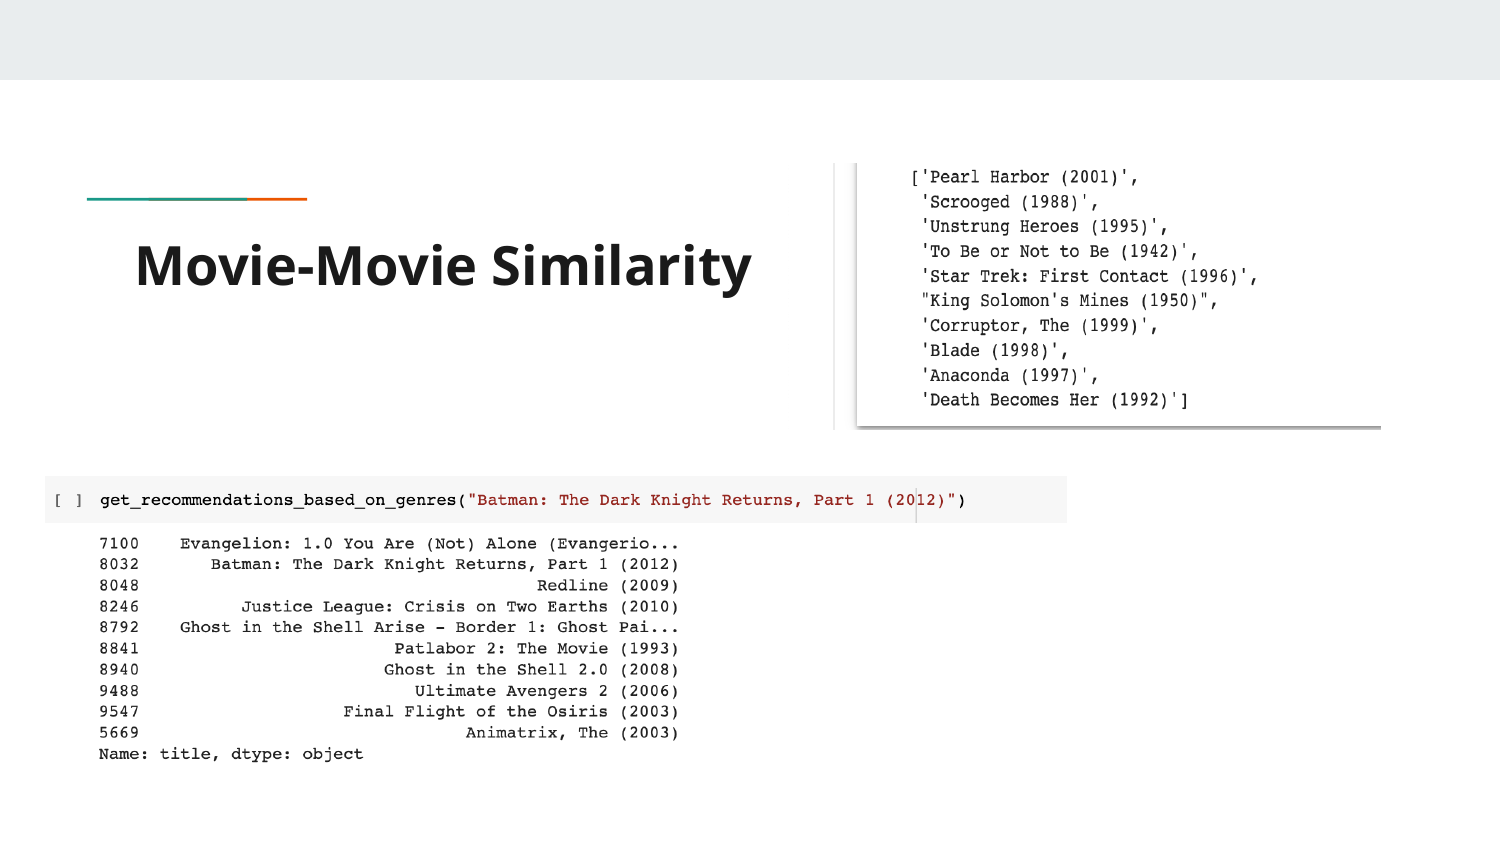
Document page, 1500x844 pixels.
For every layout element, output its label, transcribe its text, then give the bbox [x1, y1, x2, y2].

title Movie-Movie Similarity [119, 216, 782, 305]
picture [787, 163, 1381, 430]
picture [45, 469, 1067, 787]
